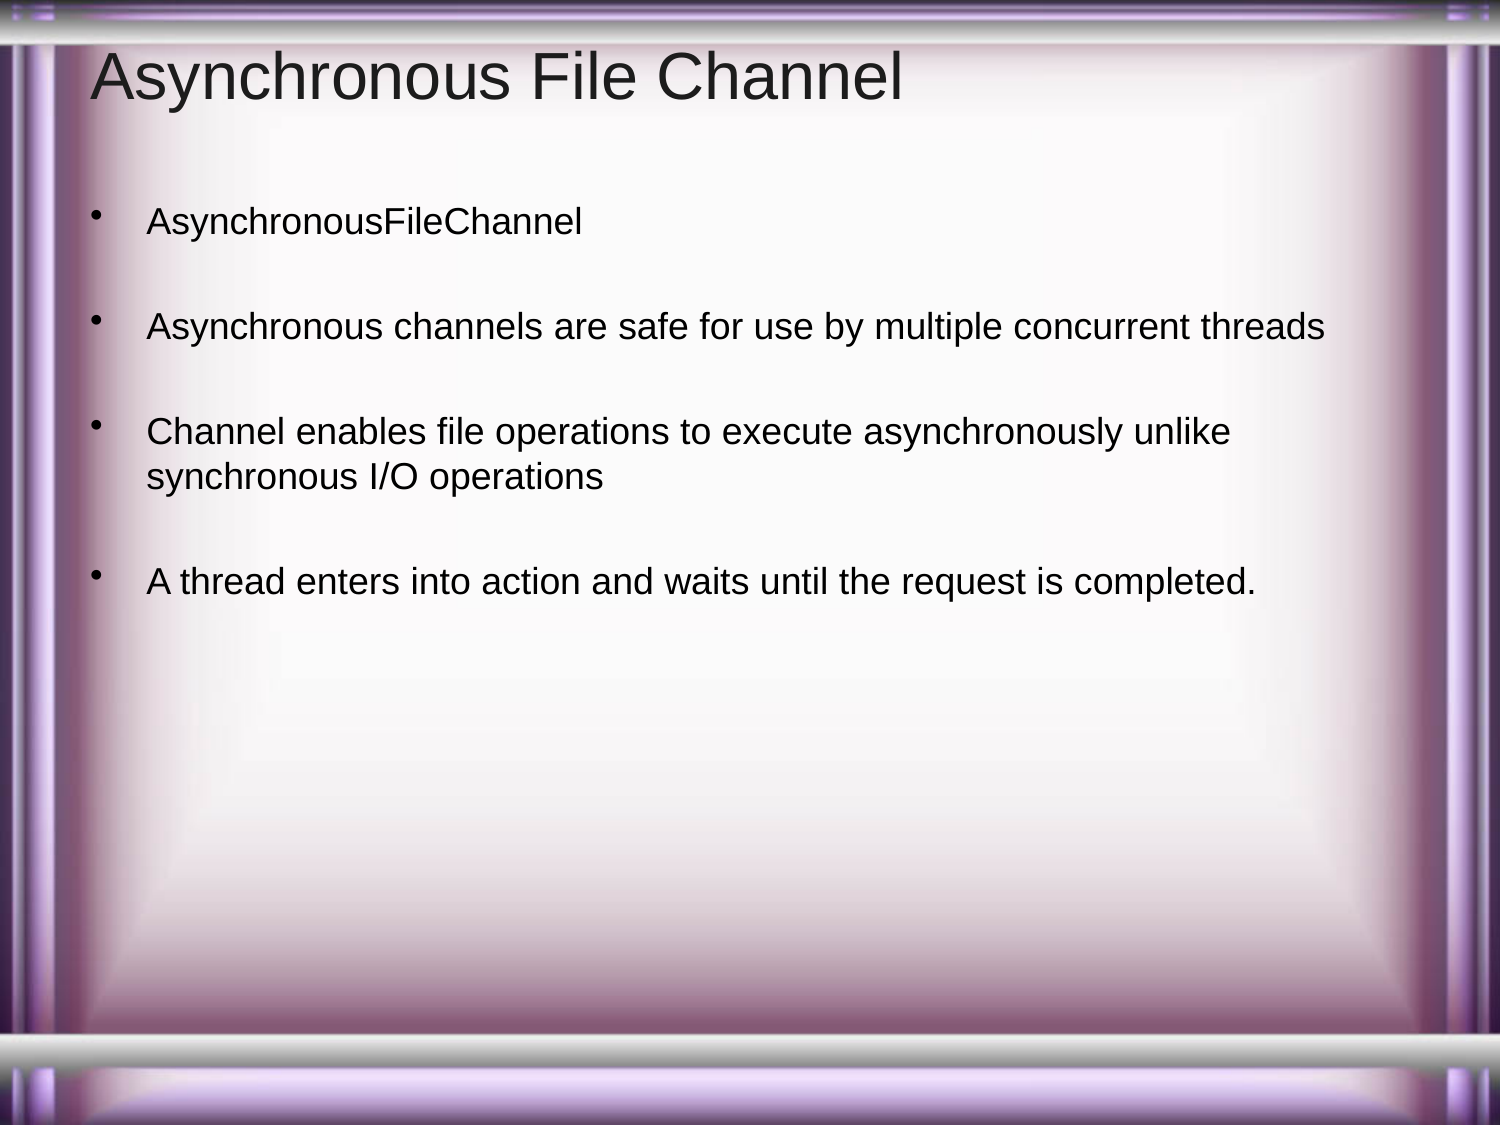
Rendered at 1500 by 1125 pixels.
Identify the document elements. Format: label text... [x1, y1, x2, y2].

picture [0, 0, 1500, 1125]
title Asynchronous File Channel [75, 45, 1425, 100]
list AsynchronousFileChannel Asynchronous channels are safe for use by multiple concurrent threads Channel enables file operations to execute asynchronously unlike synchronous I/O operations A thread enters into action and waits until the request is completed. [75, 137, 1425, 1005]
